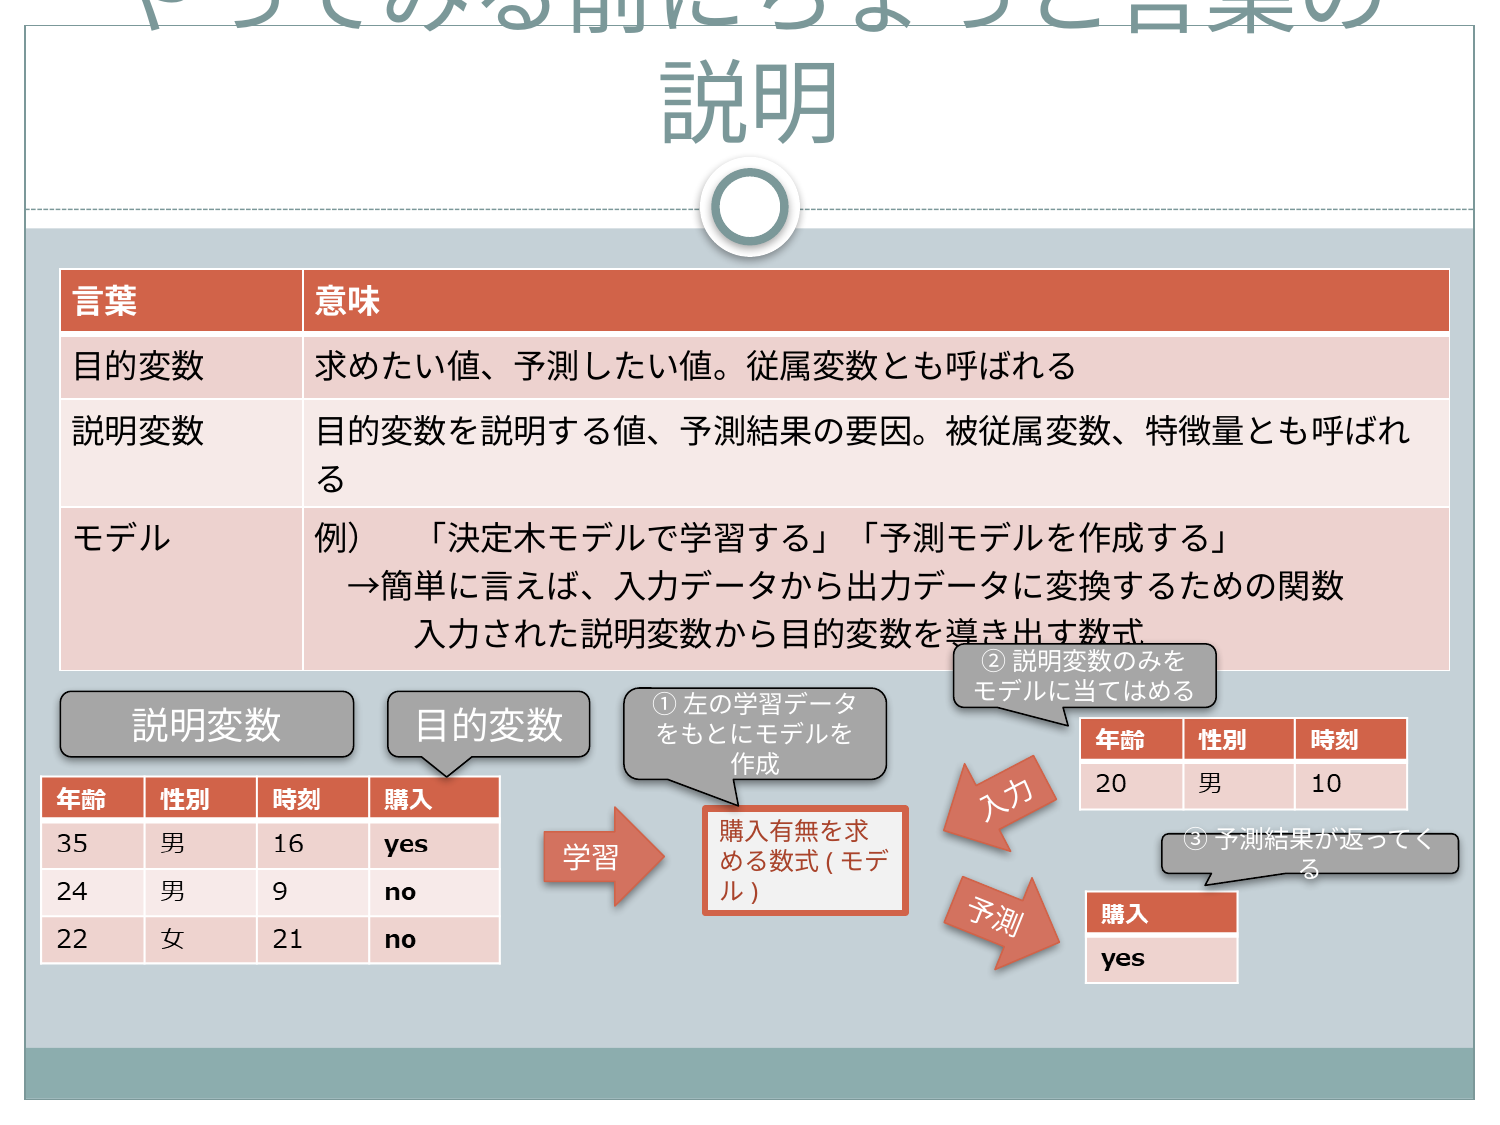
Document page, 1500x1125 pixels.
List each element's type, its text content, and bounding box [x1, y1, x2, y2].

picture [39, 775, 503, 967]
picture [1078, 716, 1411, 812]
text_box 購入有無を求める数式(モデル) [705, 808, 906, 914]
picture [1084, 890, 1241, 986]
text_box 予測 [943, 875, 1061, 971]
text_box 学習 [543, 806, 665, 907]
table_cell 目的変数 [61, 337, 302, 398]
table_cell 説明変数 [61, 400, 302, 506]
text_box 目的変数 [387, 690, 591, 772]
text_box 説明変数 [59, 690, 355, 758]
table_cell 求めたい値、予測したい値。従属変数とも呼ばれる [304, 337, 1449, 398]
table_header 言葉 [61, 270, 302, 331]
table_cell 目的変数を説明する値、予測結果の要因。被従属変数、特徴量とも呼ばれる [304, 400, 1449, 506]
text_box ③予測結果が返ってくる [1161, 832, 1460, 887]
table_cell 例） 「決定木モデルで学習する」「予測モデルを作成する」 →簡単に言えば、入力データから出力データに変換するための関数 入力された説明変数から目的変数を導き出す数式 [304, 508, 1449, 670]
table_cell モデル [61, 508, 302, 670]
text_box ①左の学習データをもとにモデルを作成 [623, 687, 888, 807]
table_header 意味 [304, 270, 1449, 331]
text_box ②説明変数のみをモデルに当てはめる [952, 643, 1217, 727]
title やってみる前にちょっと言葉の説明 [49, 37, 1450, 162]
text_box 入力 [943, 754, 1058, 853]
